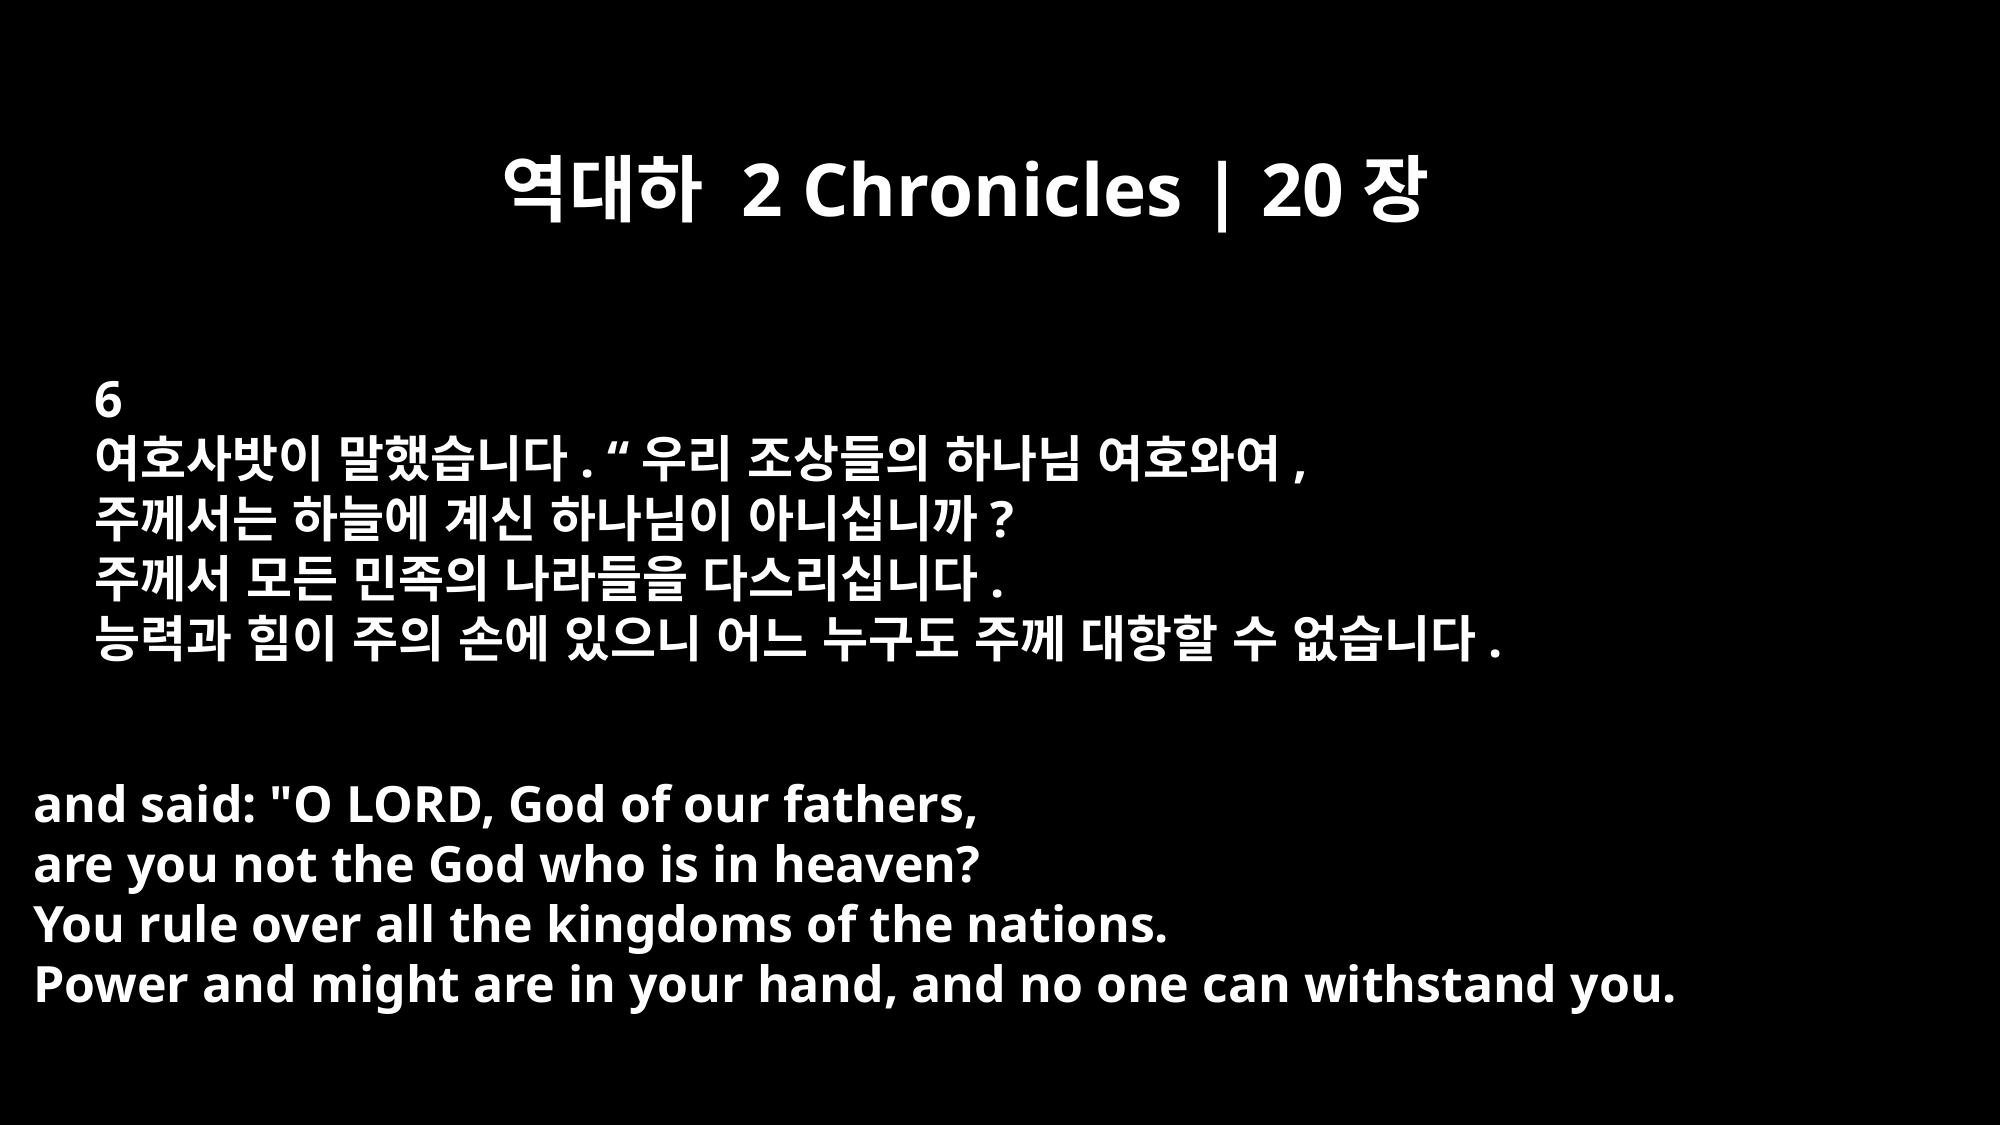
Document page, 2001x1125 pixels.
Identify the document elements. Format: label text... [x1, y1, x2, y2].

text_box and said: "O LORD, God of our fathers, are you not the God who is in heaven? You rule over all the kingdoms of the nations. Power and might are in your hand, and no one can withstand you. [18, 764, 1693, 1020]
text_box 역대하 2 Chronicles | 20장 [487, 136, 1445, 239]
text_box 6 여호사밧이 말했습니다. “우리 조상들의 하나님 여호와여, 주께서는 하늘에 계신 하나님이 아니십니까? 주께서 모든 민족의 나라들을 다스리십니다. 능력과 힘이 주의 손에 있으니 어느 누구도 주께 대항할 수 없습니다. [79, 359, 1518, 675]
